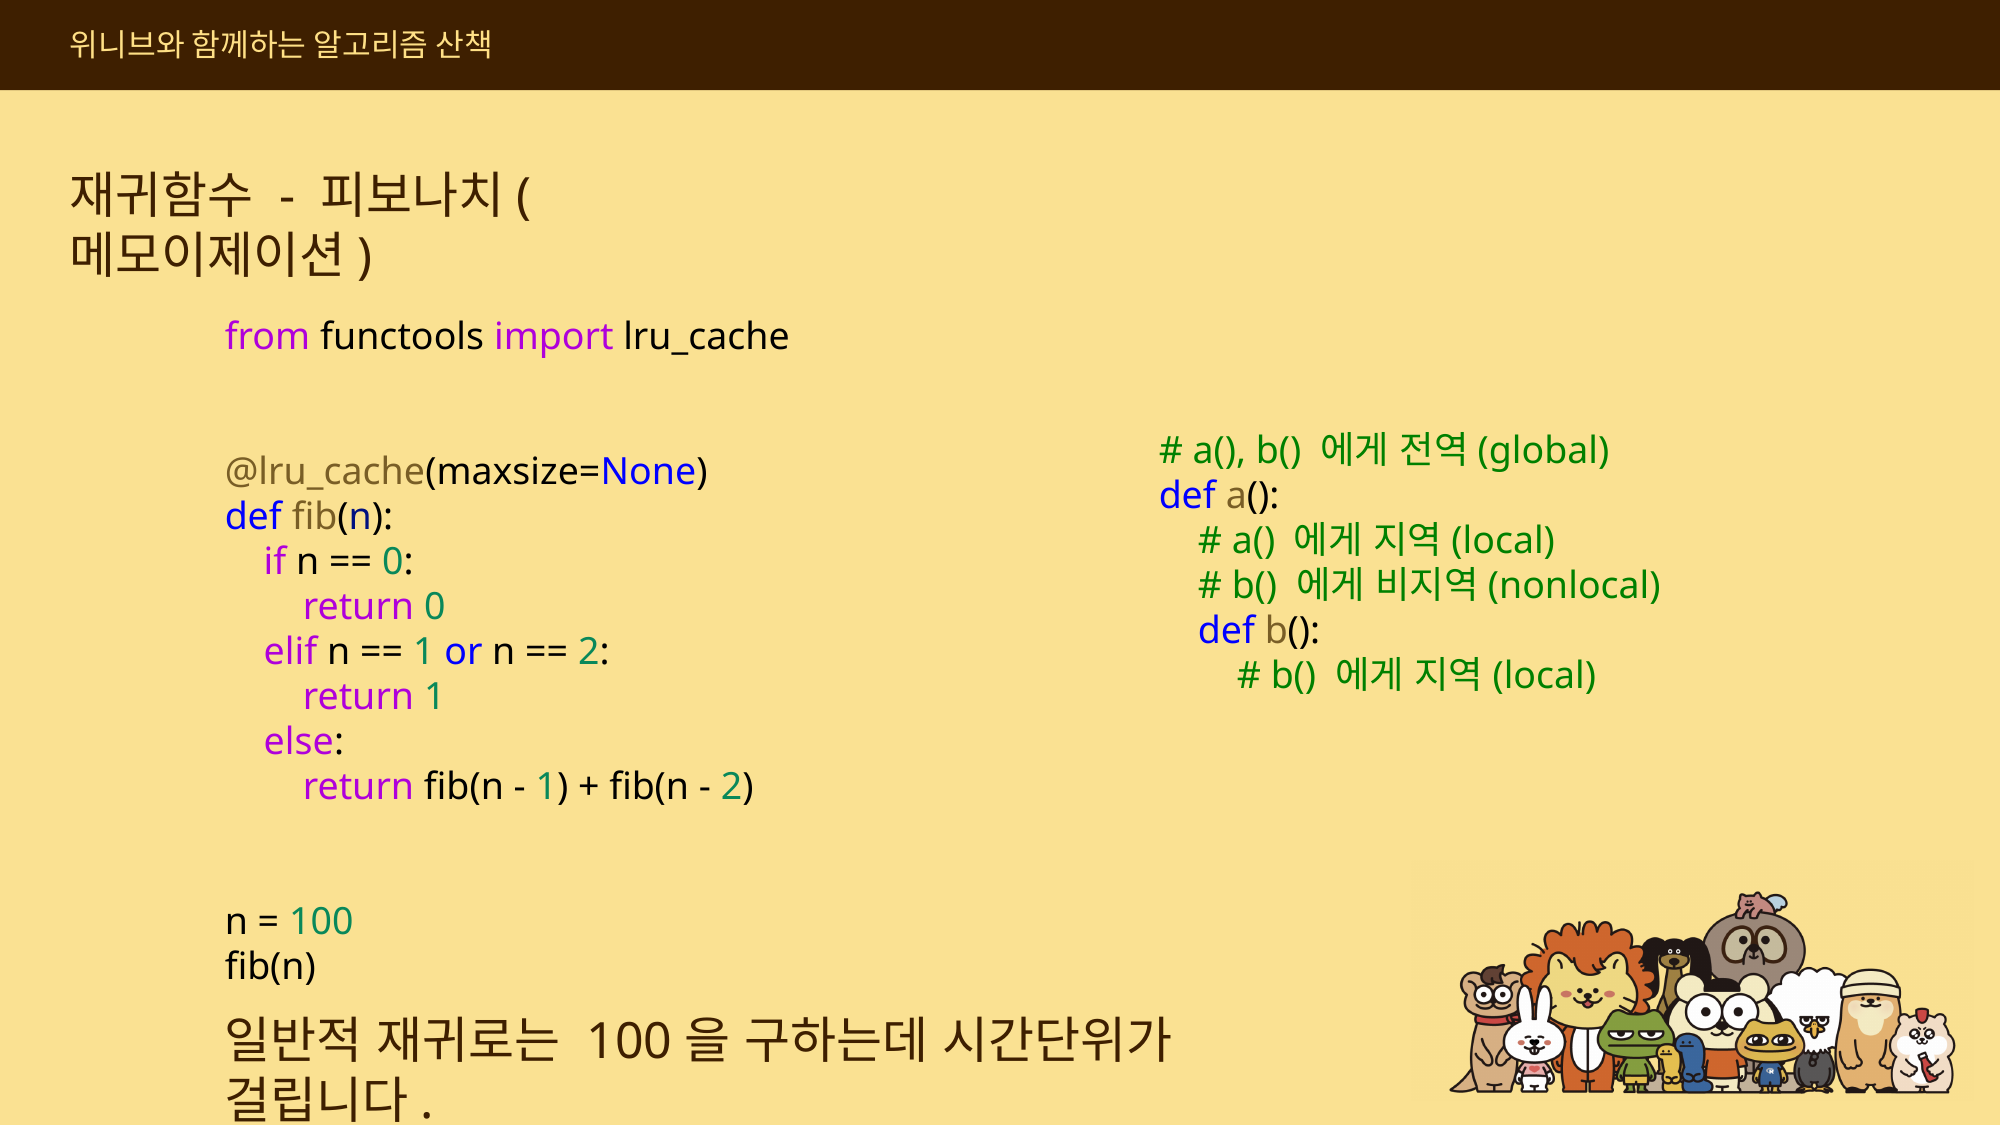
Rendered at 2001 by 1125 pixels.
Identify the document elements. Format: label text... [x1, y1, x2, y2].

text_box [0, 0, 2000, 91]
text_box 위니브와 함께하는 알고리즘 산책 [54, 17, 805, 71]
text_box 재귀함수 - 피보나치(메모이제이션) [54, 155, 736, 291]
picture [1411, 860, 1974, 1101]
text_box from functools import lru_cache @lru_cache(maxsize=None) def fib(n): if n == 0: return 0 elif n == 1 or n == 2: return 1 else: return fib(n - 1) + fib(n - 2) n = 100 fib(n) [210, 304, 1412, 995]
text_box 일반적 재귀로는 100을 구하는데 시간단위가 걸립니다. [210, 1001, 1301, 1125]
text_box # a(), b() 에게 전역(global) def a(): # a() 에게 지역(local) # b() 에게 비지역(nonlocal) def b(): # b() 에게 지역(local) [1144, 418, 1679, 704]
